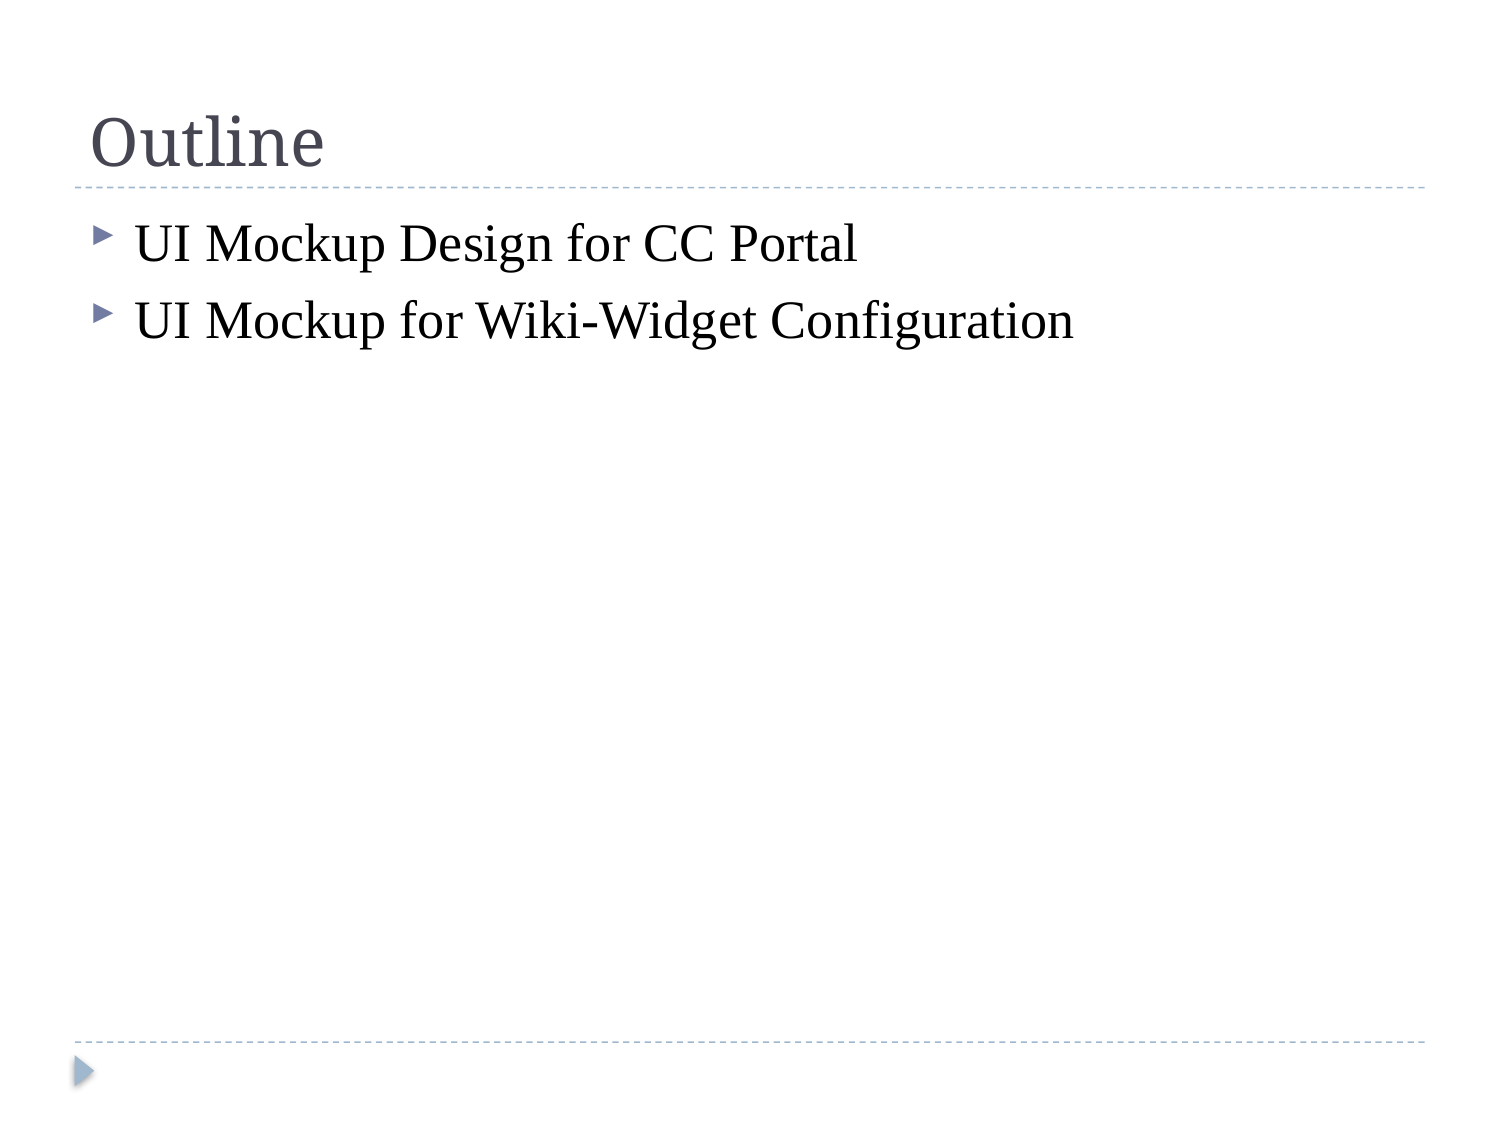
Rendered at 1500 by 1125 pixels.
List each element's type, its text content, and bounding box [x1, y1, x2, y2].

title Outline [75, 24, 1425, 188]
list UI Mockup Design for CC Portal UI Mockup for Wiki-Widget Configuration [75, 200, 1425, 1010]
